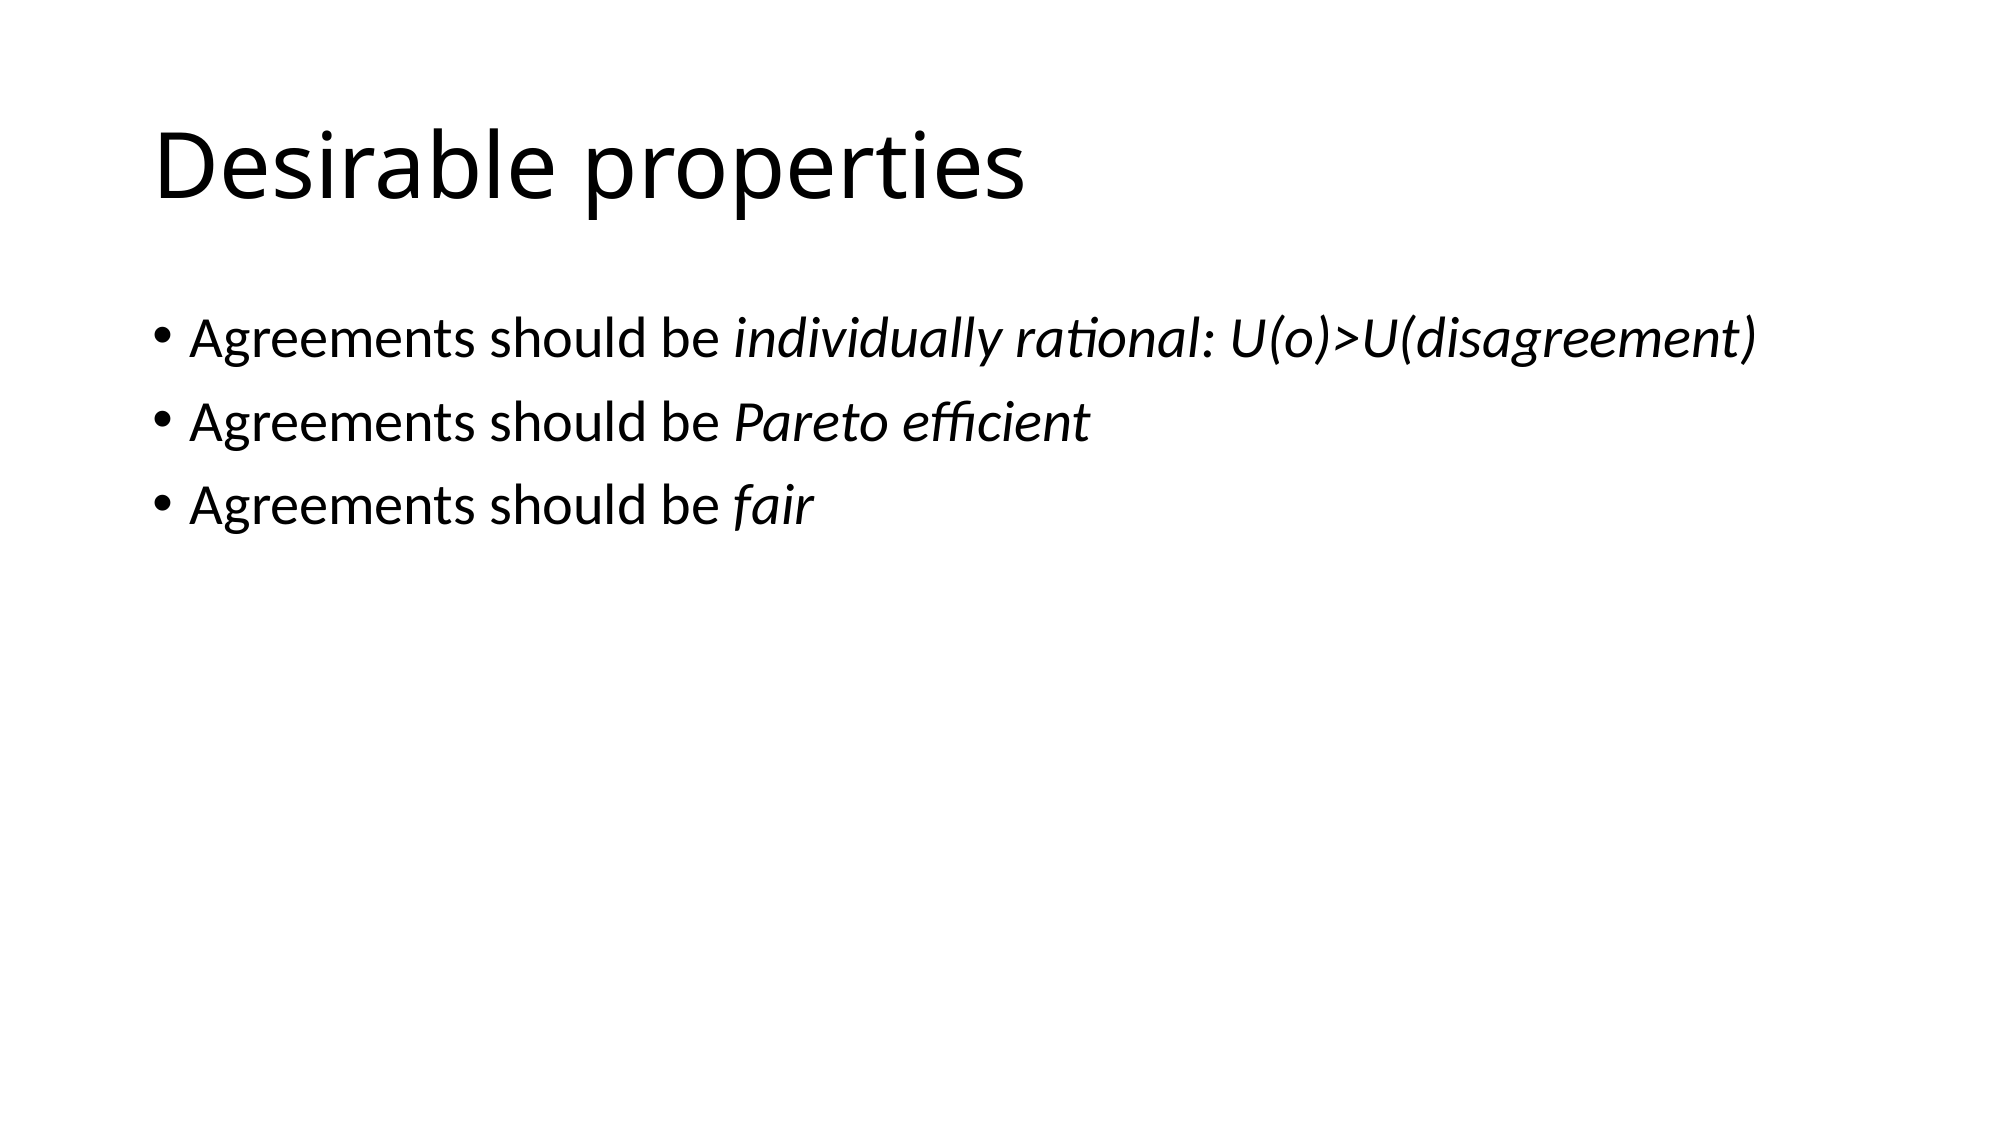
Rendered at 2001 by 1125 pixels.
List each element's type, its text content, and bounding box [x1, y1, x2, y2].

title Desirable properties [137, 59, 1863, 278]
list Agreements should be individually rational: U(o)>U(disagreement) Agreements should be Pareto efficient Agreements should be fair [137, 299, 1863, 1014]
